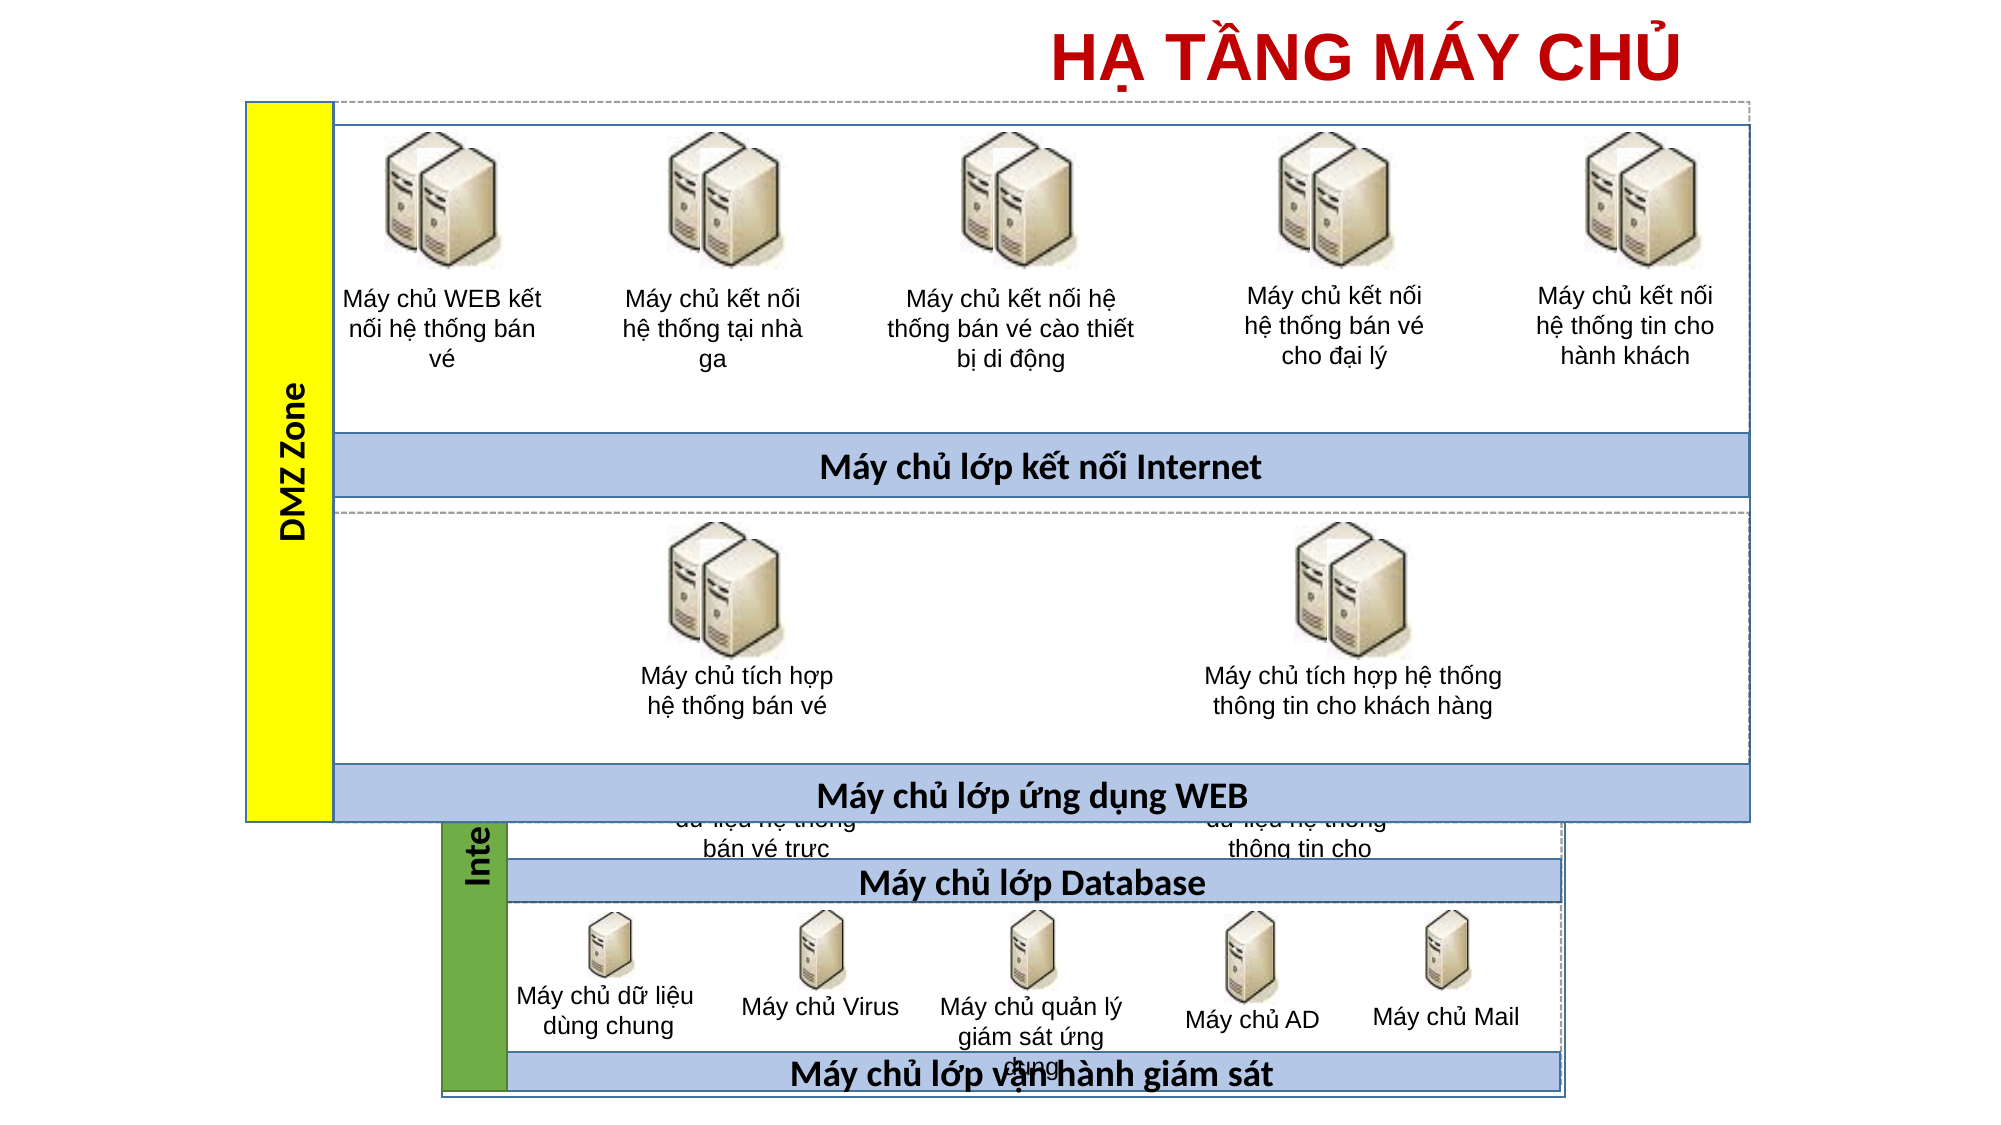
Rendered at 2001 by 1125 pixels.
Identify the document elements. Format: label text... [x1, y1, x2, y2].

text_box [441, 823, 1566, 1097]
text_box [245, 101, 1750, 823]
text_box HẠ TẦNG MÁY CHỦ [1035, 5, 1709, 101]
